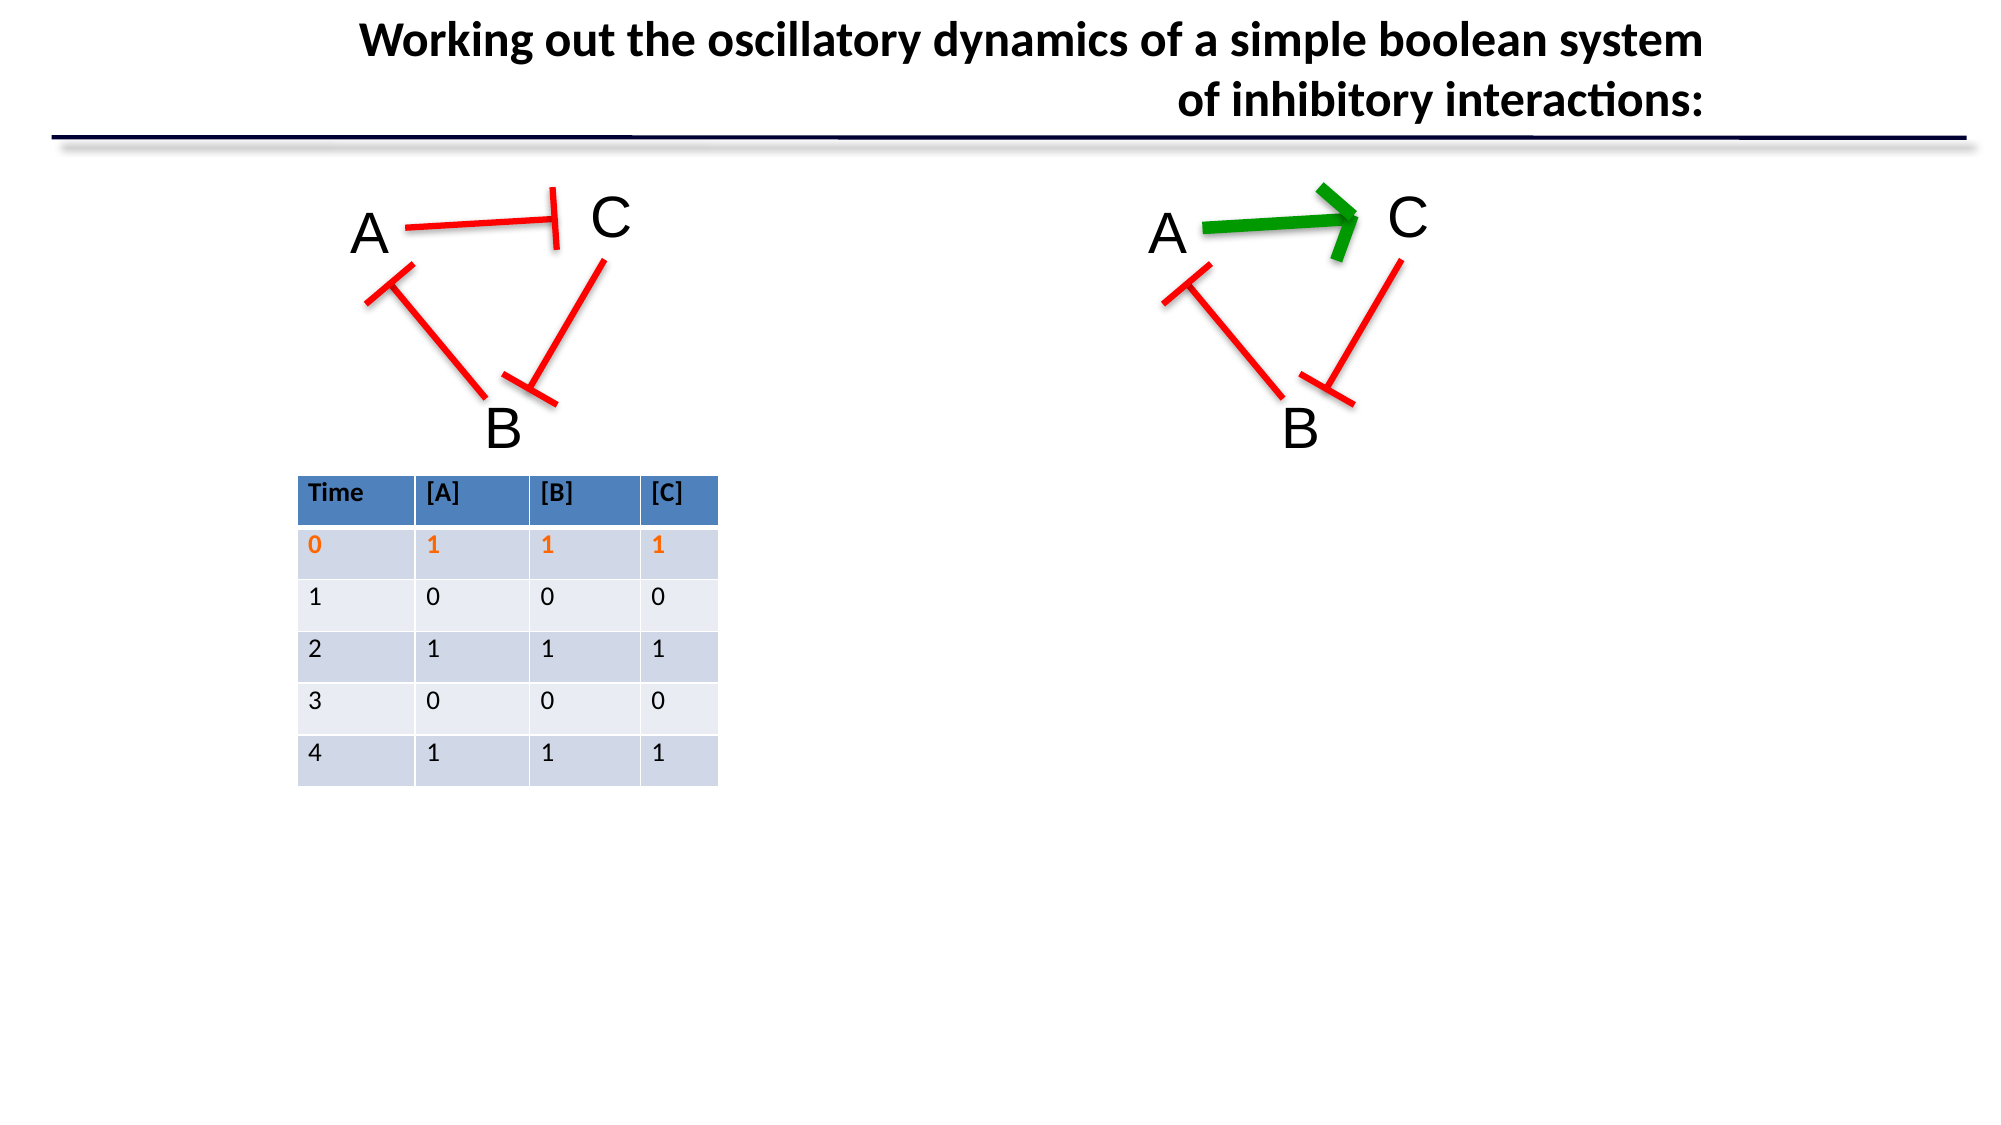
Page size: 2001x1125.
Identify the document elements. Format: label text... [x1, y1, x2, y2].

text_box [335, 159, 649, 469]
table_header [A] [416, 477, 529, 525]
table_cell 1 [416, 632, 529, 682]
table_cell 1 [530, 632, 640, 682]
table_cell 0 [641, 580, 718, 631]
table_cell 0 [530, 580, 640, 631]
table_cell 0 [530, 684, 640, 734]
table_cell 1 [298, 580, 414, 631]
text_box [1133, 171, 1446, 469]
table_cell 1 [416, 736, 529, 786]
table_cell 0 [641, 684, 718, 734]
table_header Time [298, 476, 414, 525]
table_cell 3 [298, 684, 414, 734]
table_cell 0 [298, 530, 414, 579]
table_cell 1 [530, 530, 640, 579]
table_cell 4 [298, 736, 414, 786]
table_cell 1 [641, 530, 718, 579]
table_cell 1 [530, 736, 640, 786]
table_cell 0 [416, 580, 529, 631]
table_header [C] [641, 476, 718, 525]
table_cell 2 [298, 632, 414, 682]
title Working out the oscillatory dynamics of a simple boolean system of inhibitory interactions: [316, 0, 1720, 187]
table_cell 1 [641, 736, 718, 786]
table_cell 1 [641, 632, 718, 682]
table_header [B] [530, 477, 640, 525]
table_cell 1 [416, 530, 529, 579]
table_cell 0 [416, 684, 529, 734]
